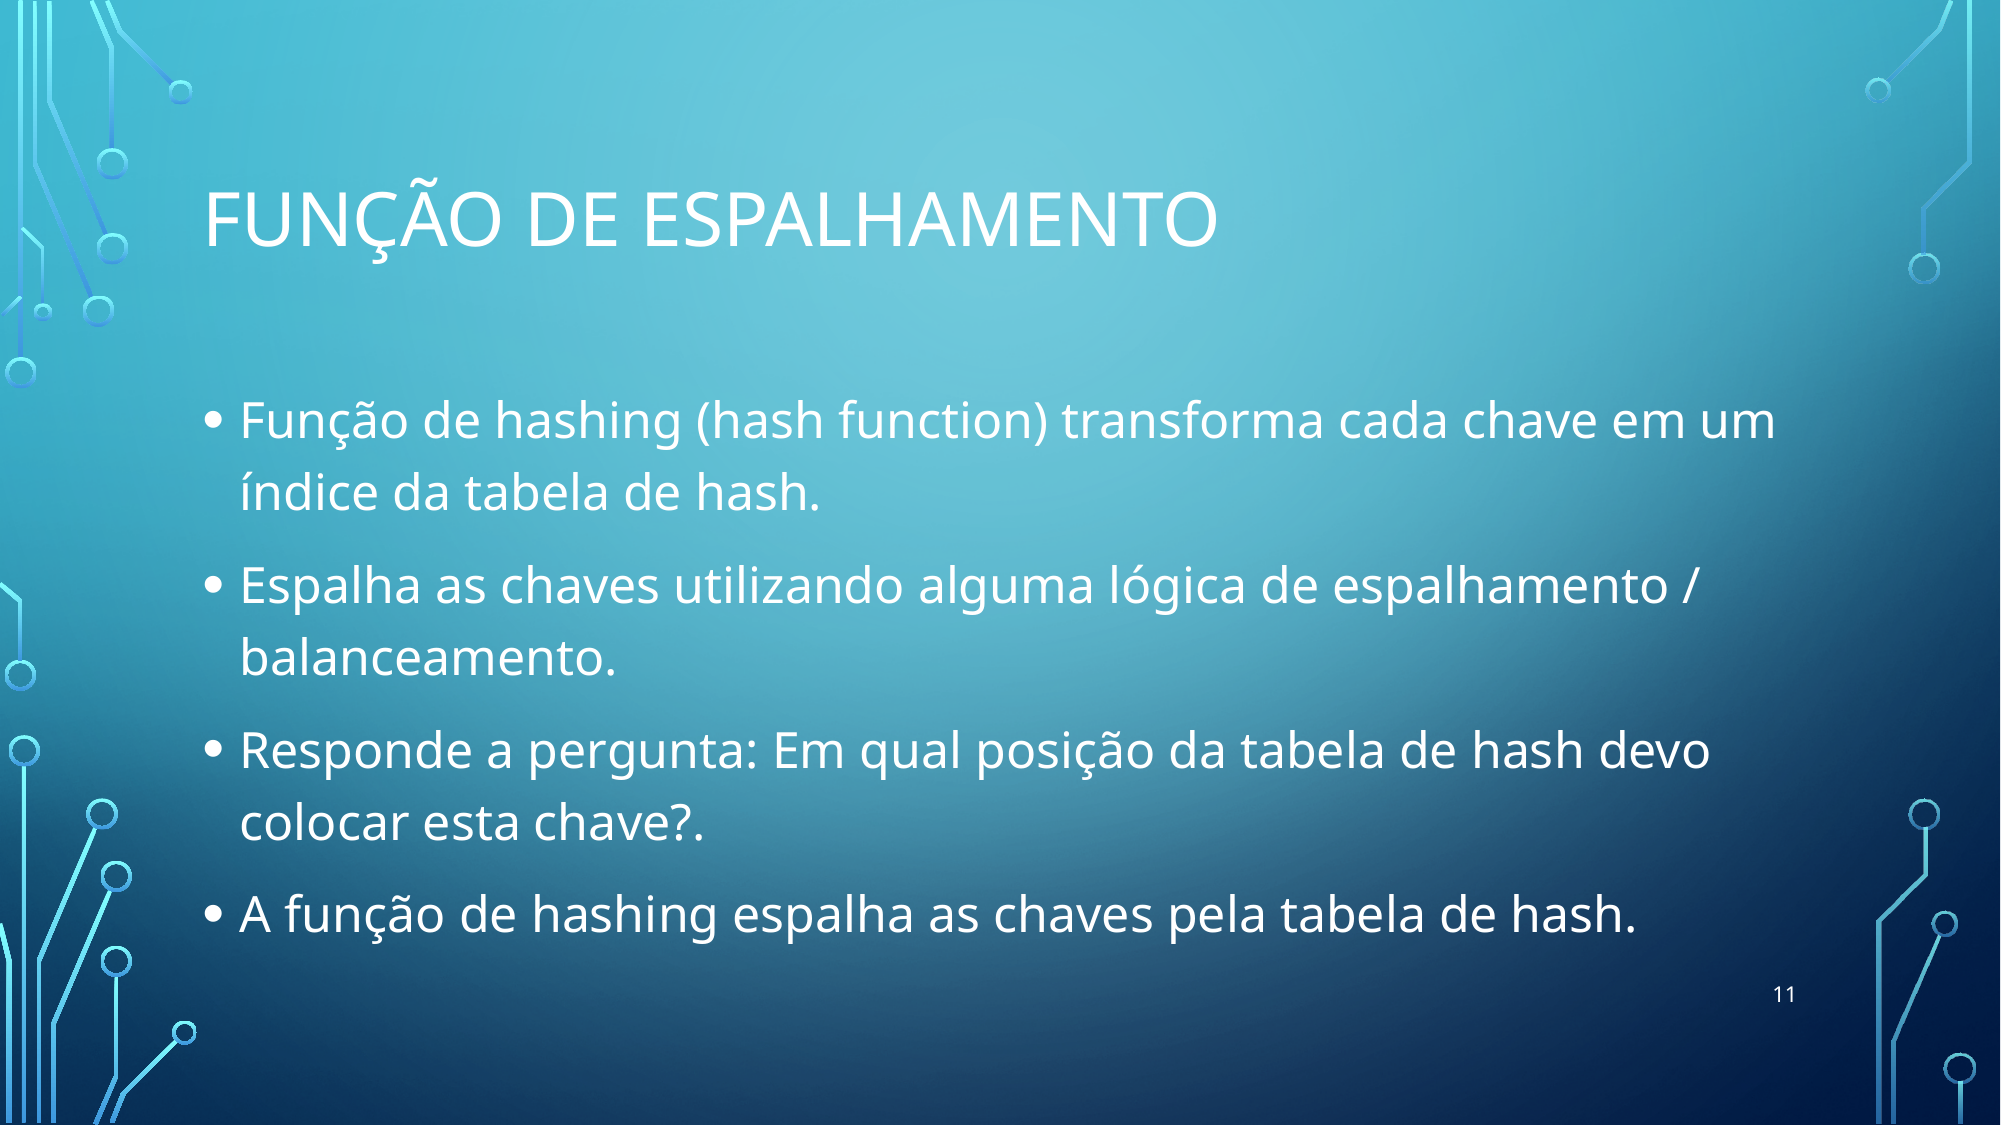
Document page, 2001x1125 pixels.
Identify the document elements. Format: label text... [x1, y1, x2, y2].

slide_number 11 [1685, 965, 1813, 1025]
list Função de hashing (hash function) transforma cada chave em um índice da tabela de hash. Espalha as chaves utilizando alguma lógica de espalhamento / balanceamento. Responde a pergunta: Em qual posição da tabela de hash devo colocar esta chave?. A função de hashing espalha as chaves pela tabela de hash. [187, 369, 1813, 950]
title Função de espalhamento [187, 101, 1813, 344]
